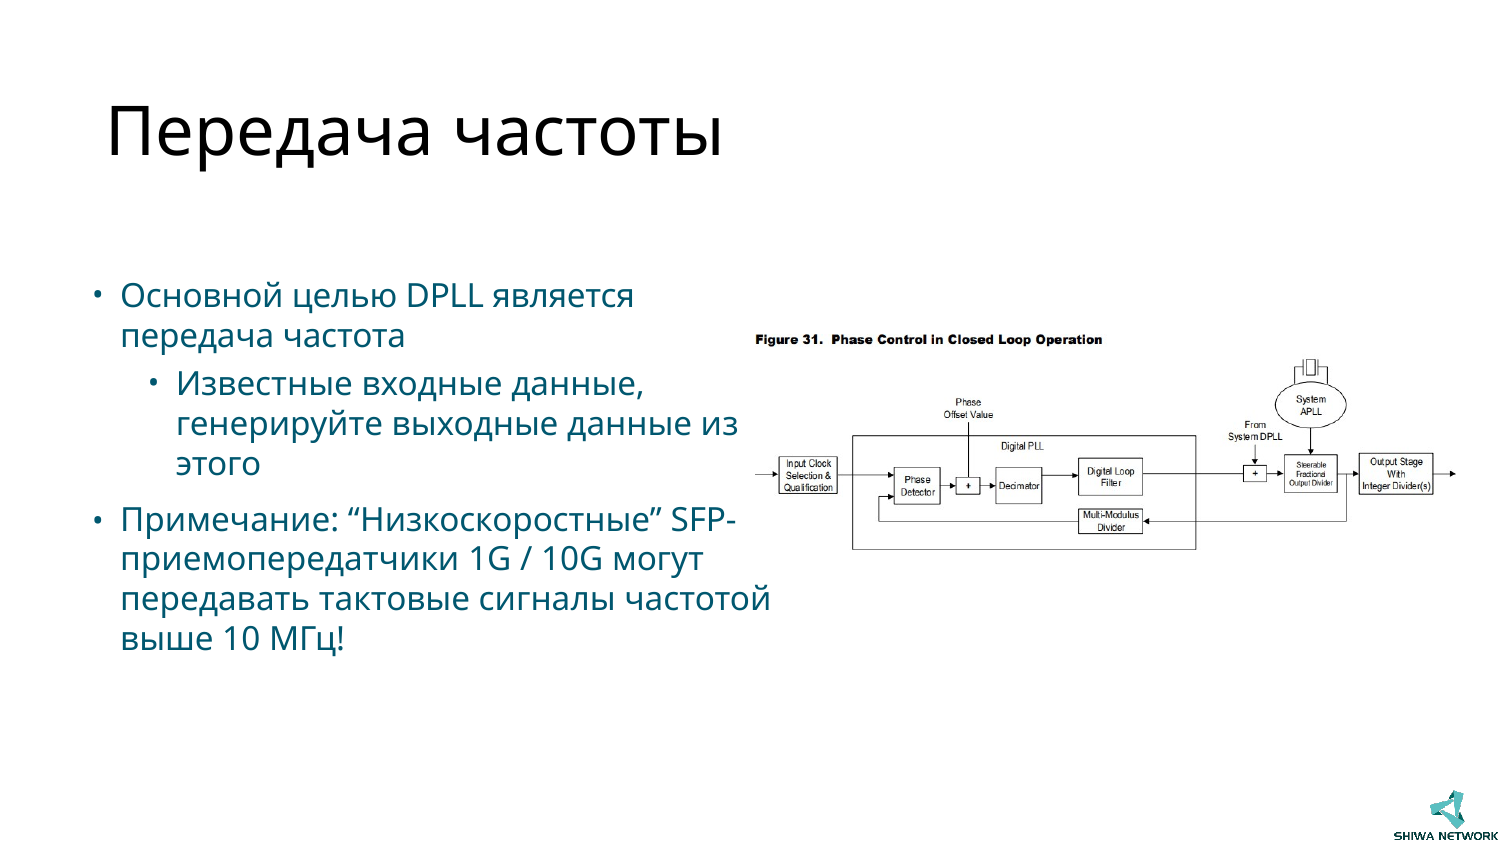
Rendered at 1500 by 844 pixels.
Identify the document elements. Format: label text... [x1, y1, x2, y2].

picture [755, 334, 1456, 550]
text_box Основной целью DPLL является передача частота Известные входные данные, генерируйте выходные данные из этого Примечание: “Низкоскоростные” SFP-приемопередатчики 1G / 10G могут передавать тактовые сигналы частотой выше 10 МГц! [89, 271, 791, 658]
title Передача частоты [103, 54, 1397, 199]
picture [1394, 790, 1498, 840]
